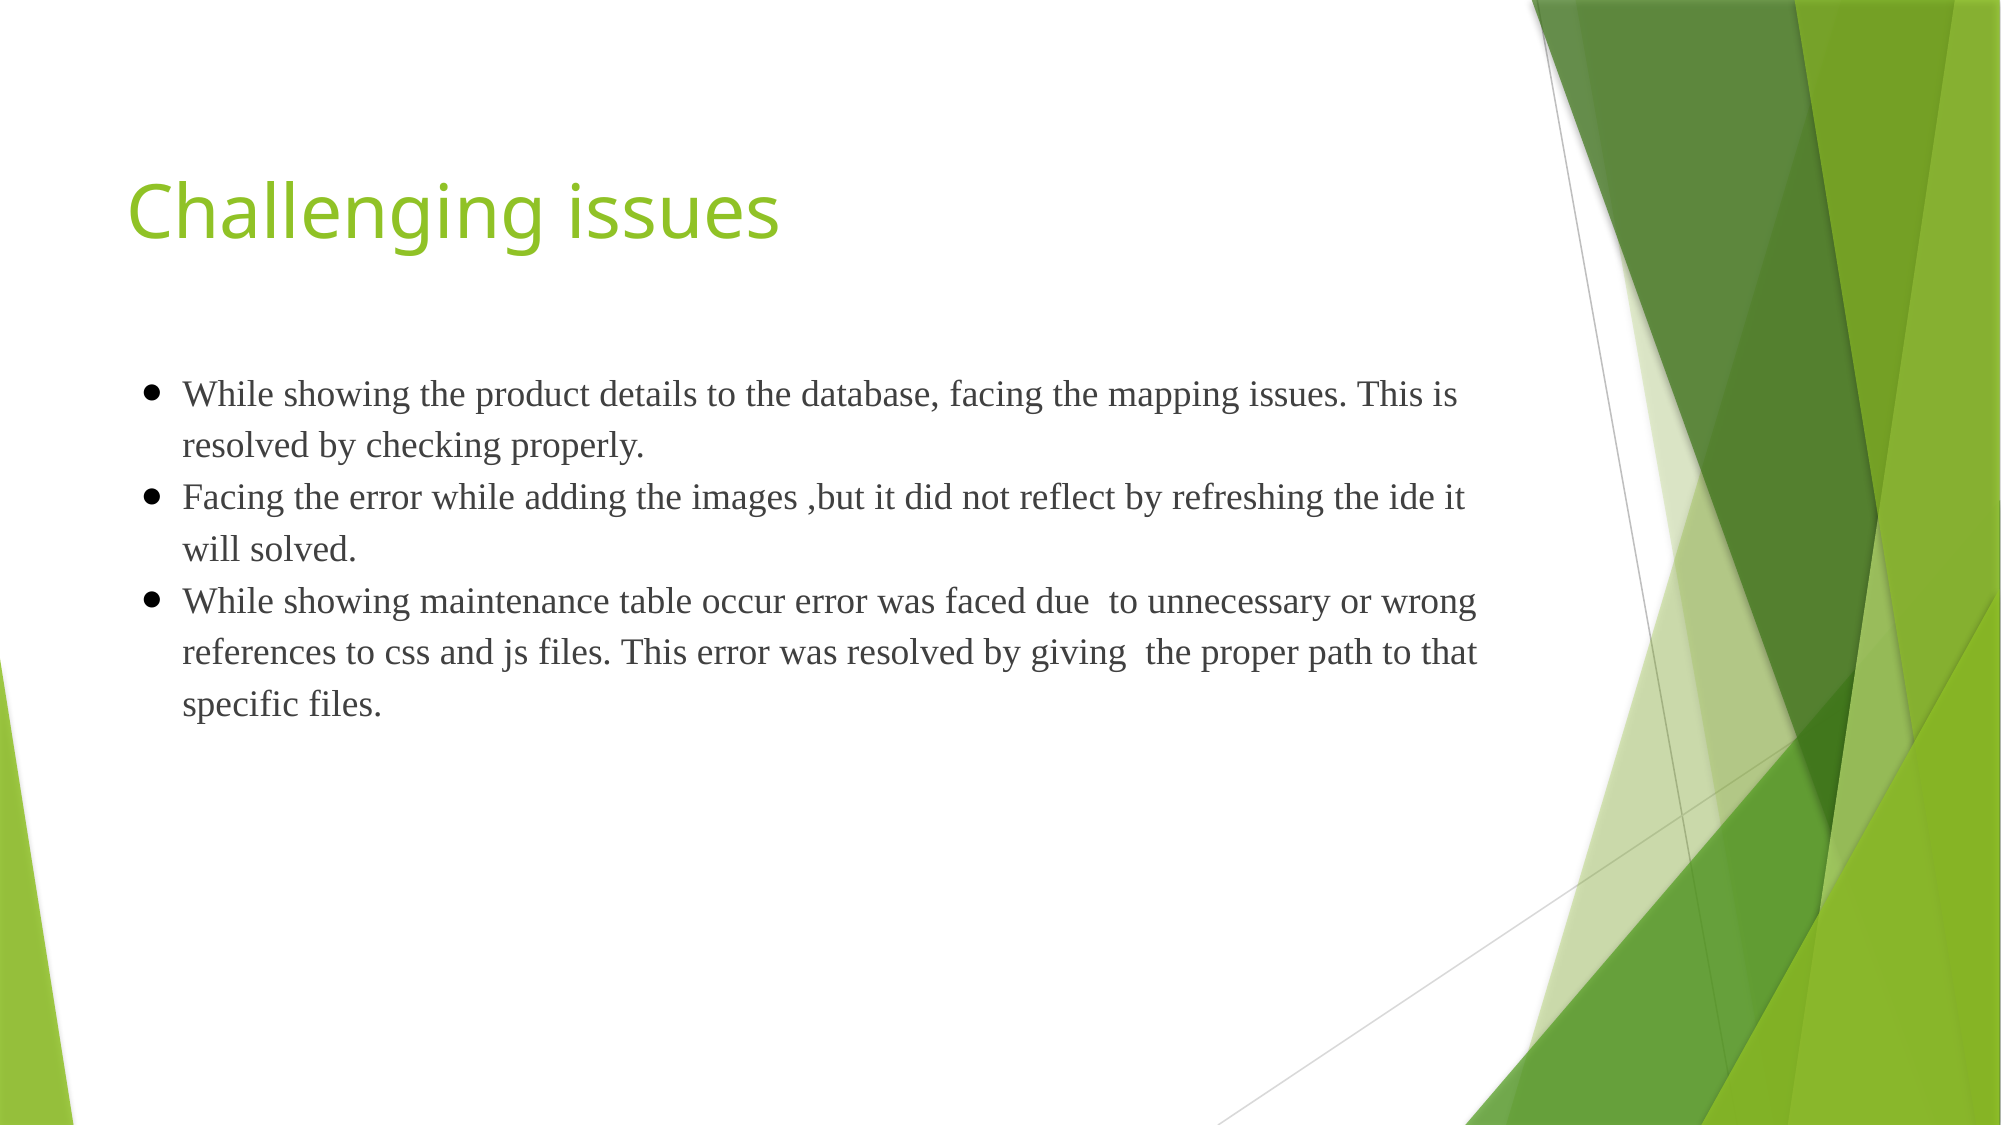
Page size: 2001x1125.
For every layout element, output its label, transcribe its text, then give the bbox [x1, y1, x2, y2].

list While showing the product details to the database, facing the mapping issues. This is resolved by checking properly. Facing the error while adding the images ,but it did not reflect by refreshing the ide it will solved. While showing maintenance table occur error was faced due to unnecessary or wrong references to css and js files. This error was resolved by giving the proper path to that specific files. [111, 354, 1522, 992]
title Challenging issues [111, 99, 1522, 317]
